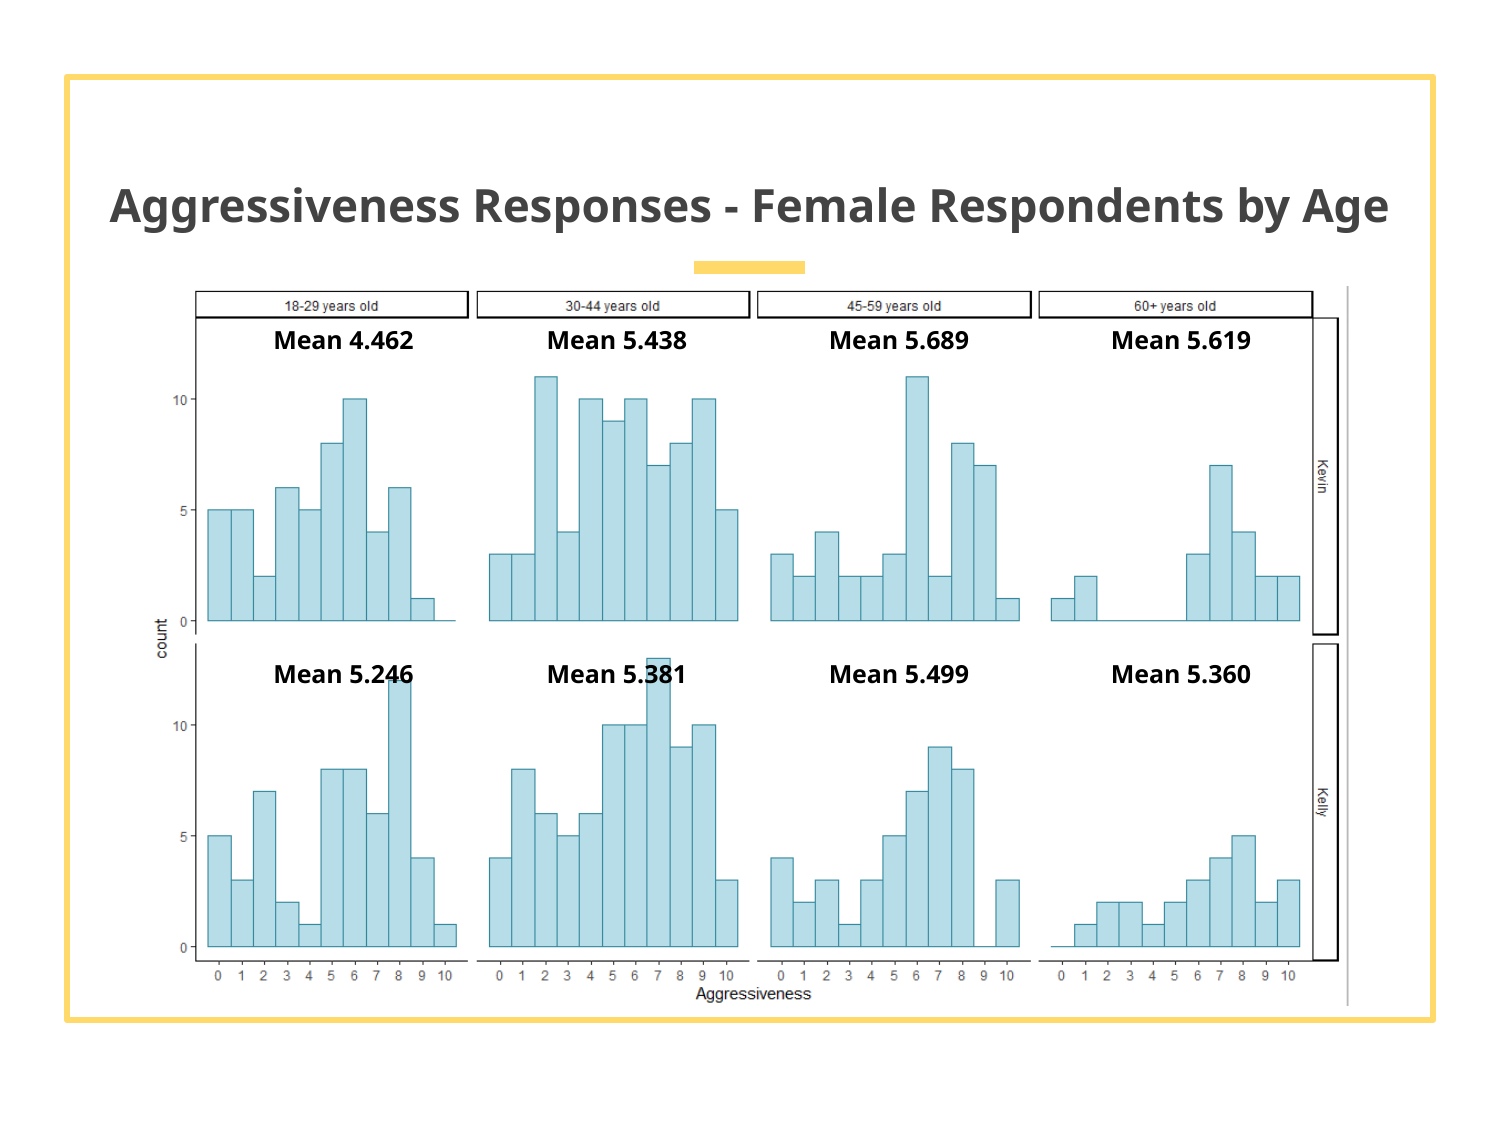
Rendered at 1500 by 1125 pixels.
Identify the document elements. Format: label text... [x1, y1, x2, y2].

title Aggressiveness Responses - Female Respondents by Age [0, 47, 1500, 248]
picture [150, 285, 1349, 1007]
